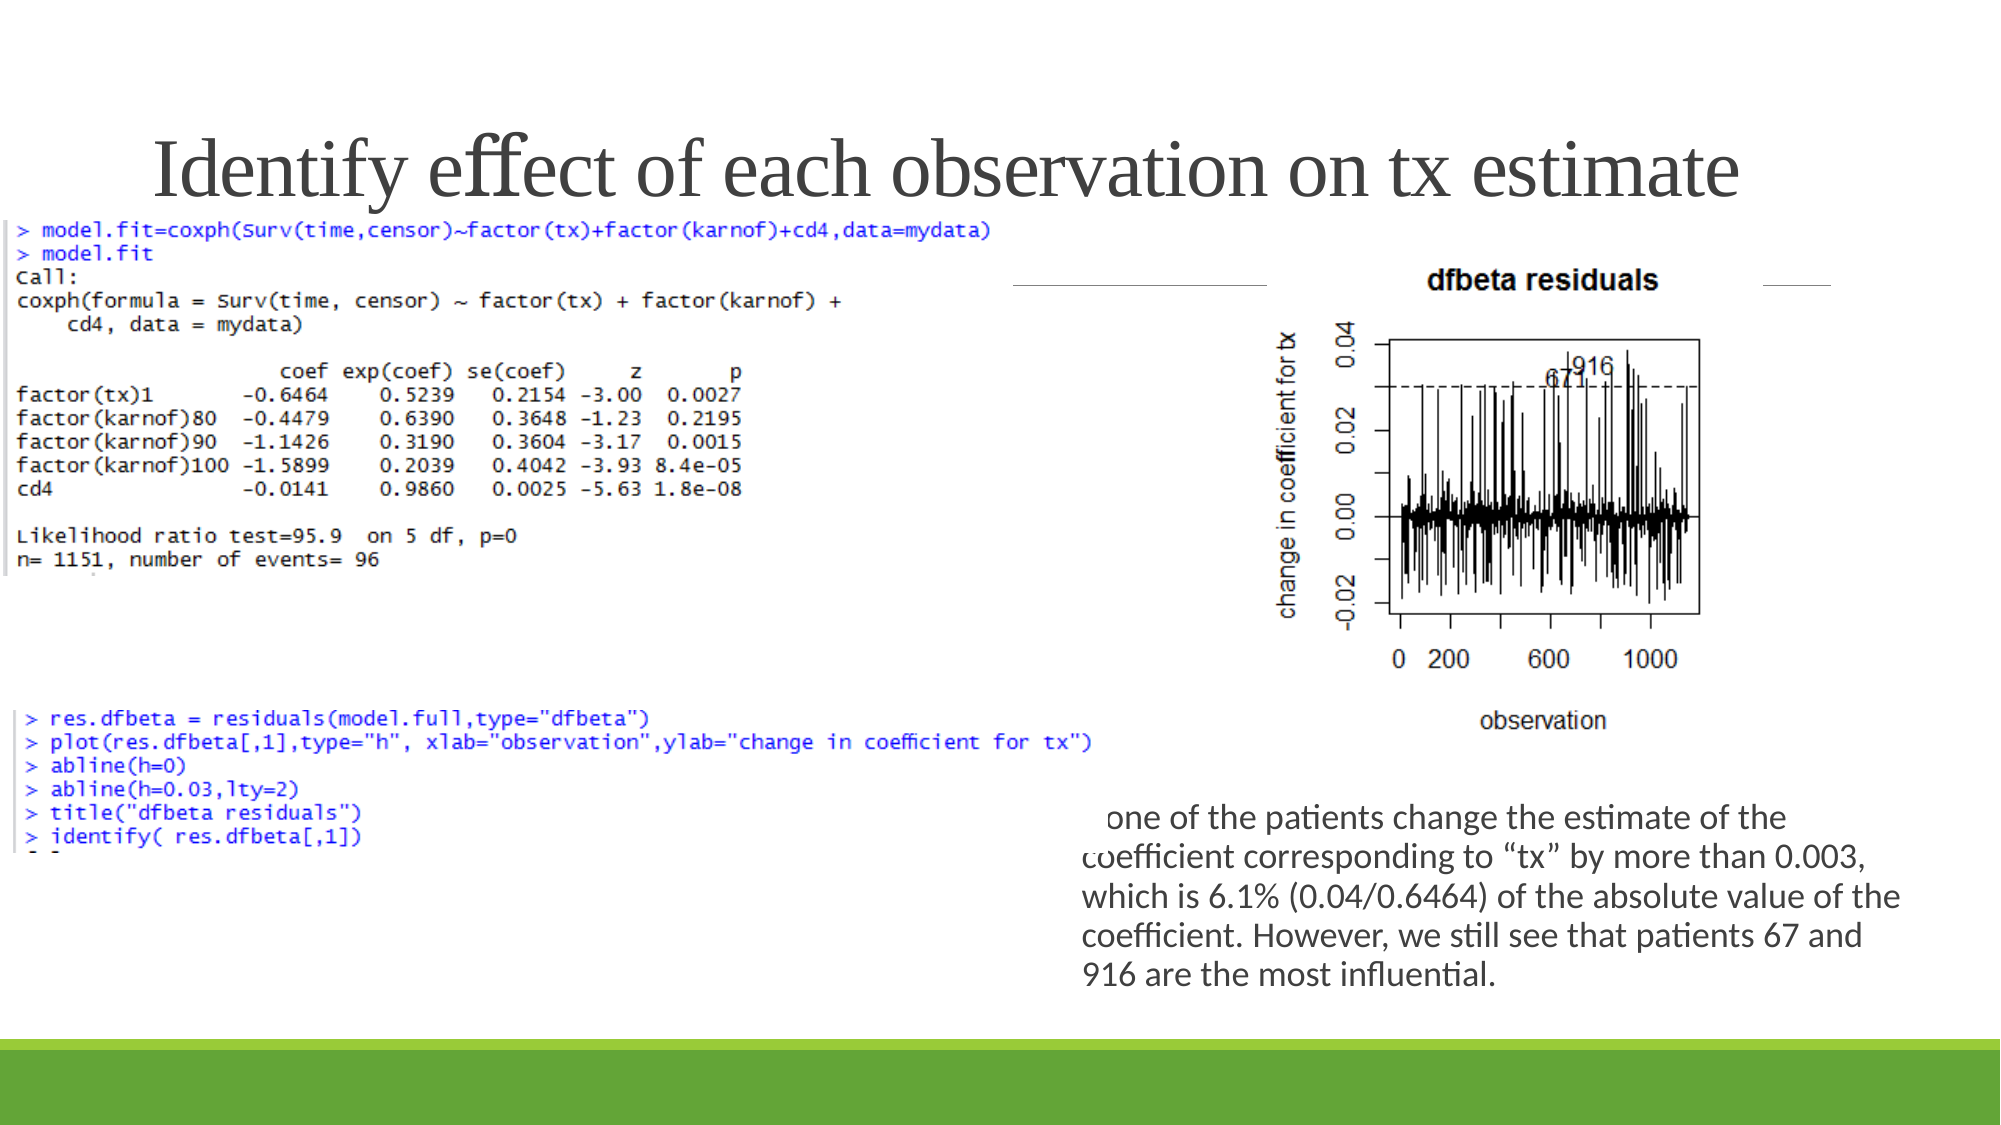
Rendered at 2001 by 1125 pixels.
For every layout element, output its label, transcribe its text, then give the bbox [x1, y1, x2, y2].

picture [1266, 217, 1763, 767]
picture [13, 710, 1109, 854]
picture [2, 220, 1013, 576]
title Identify eﬀect of each observation on tx estimate [137, 59, 1863, 221]
list None of the patients change the estimate of the coeﬃcient corresponding to “tx” by more than 0.003, which is 6.1% (0.04/0.6464) of the absolute value of the coeﬃcient. However, we still see that patients 67 and 916 are the most inﬂuential. [1067, 790, 1918, 1006]
